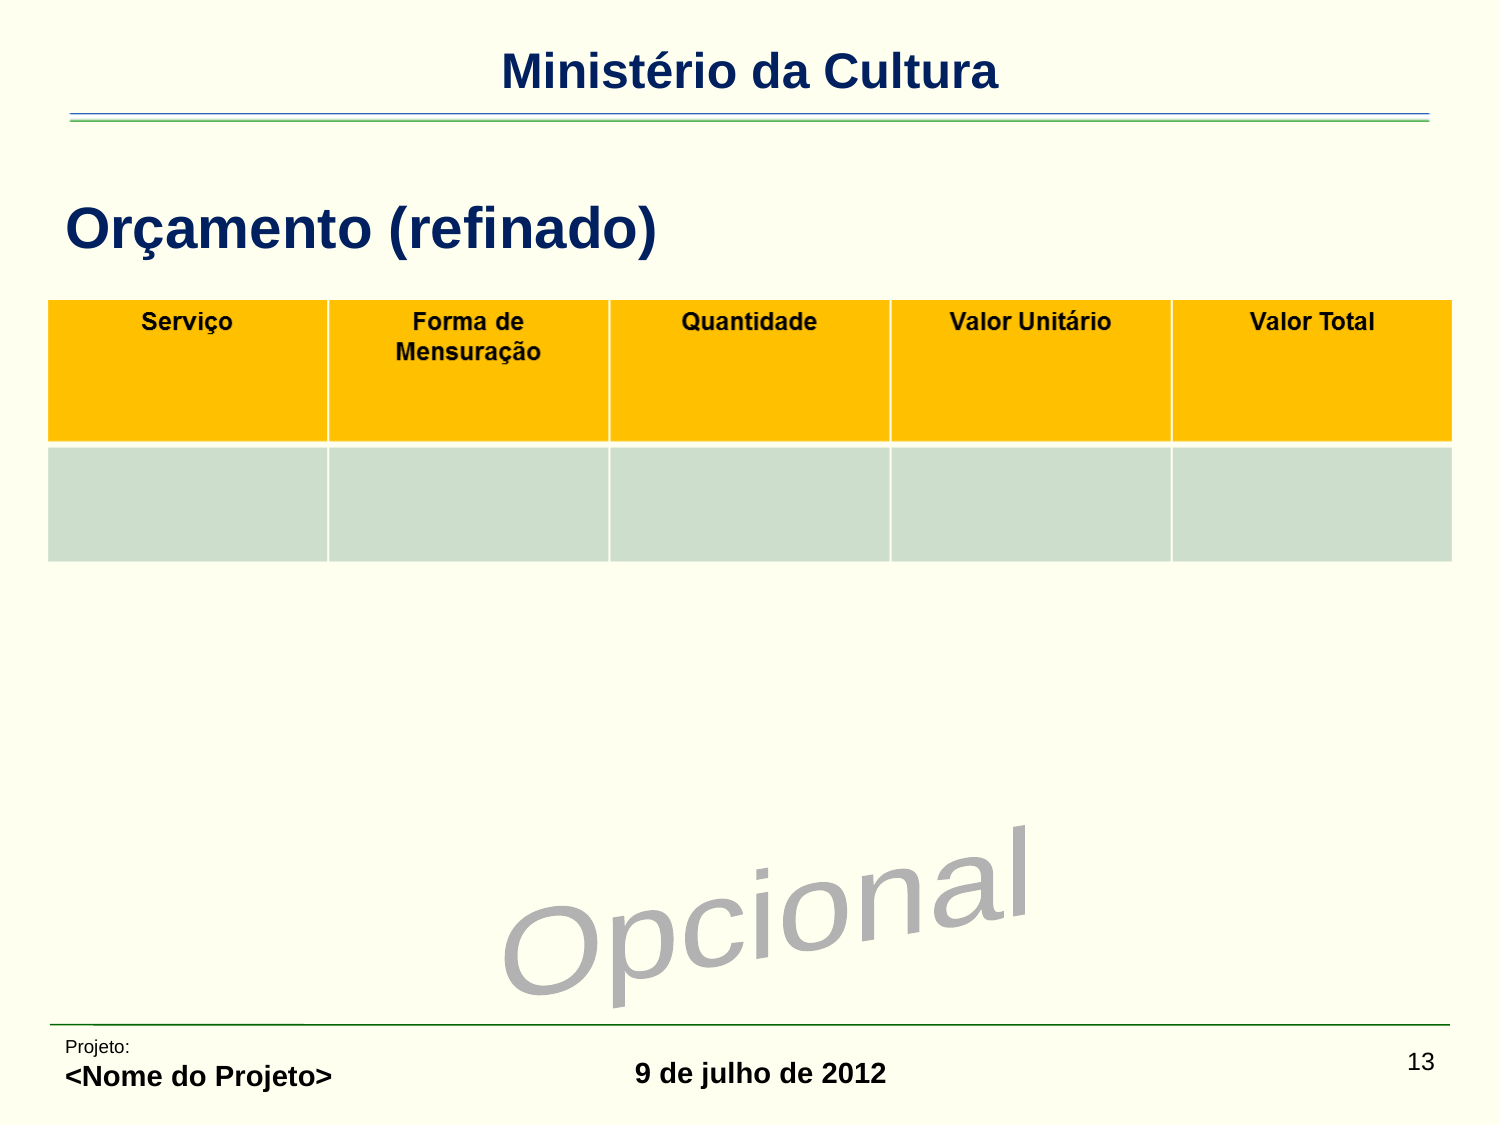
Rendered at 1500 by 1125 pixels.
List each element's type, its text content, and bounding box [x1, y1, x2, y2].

footer Projeto: <Nome do Projeto> [50, 1025, 500, 1100]
picture [69, 113, 1431, 122]
picture [47, 298, 1453, 564]
title Orçamento (refinado) [50, 187, 1450, 263]
slide_number 13 [1137, 1037, 1450, 1113]
